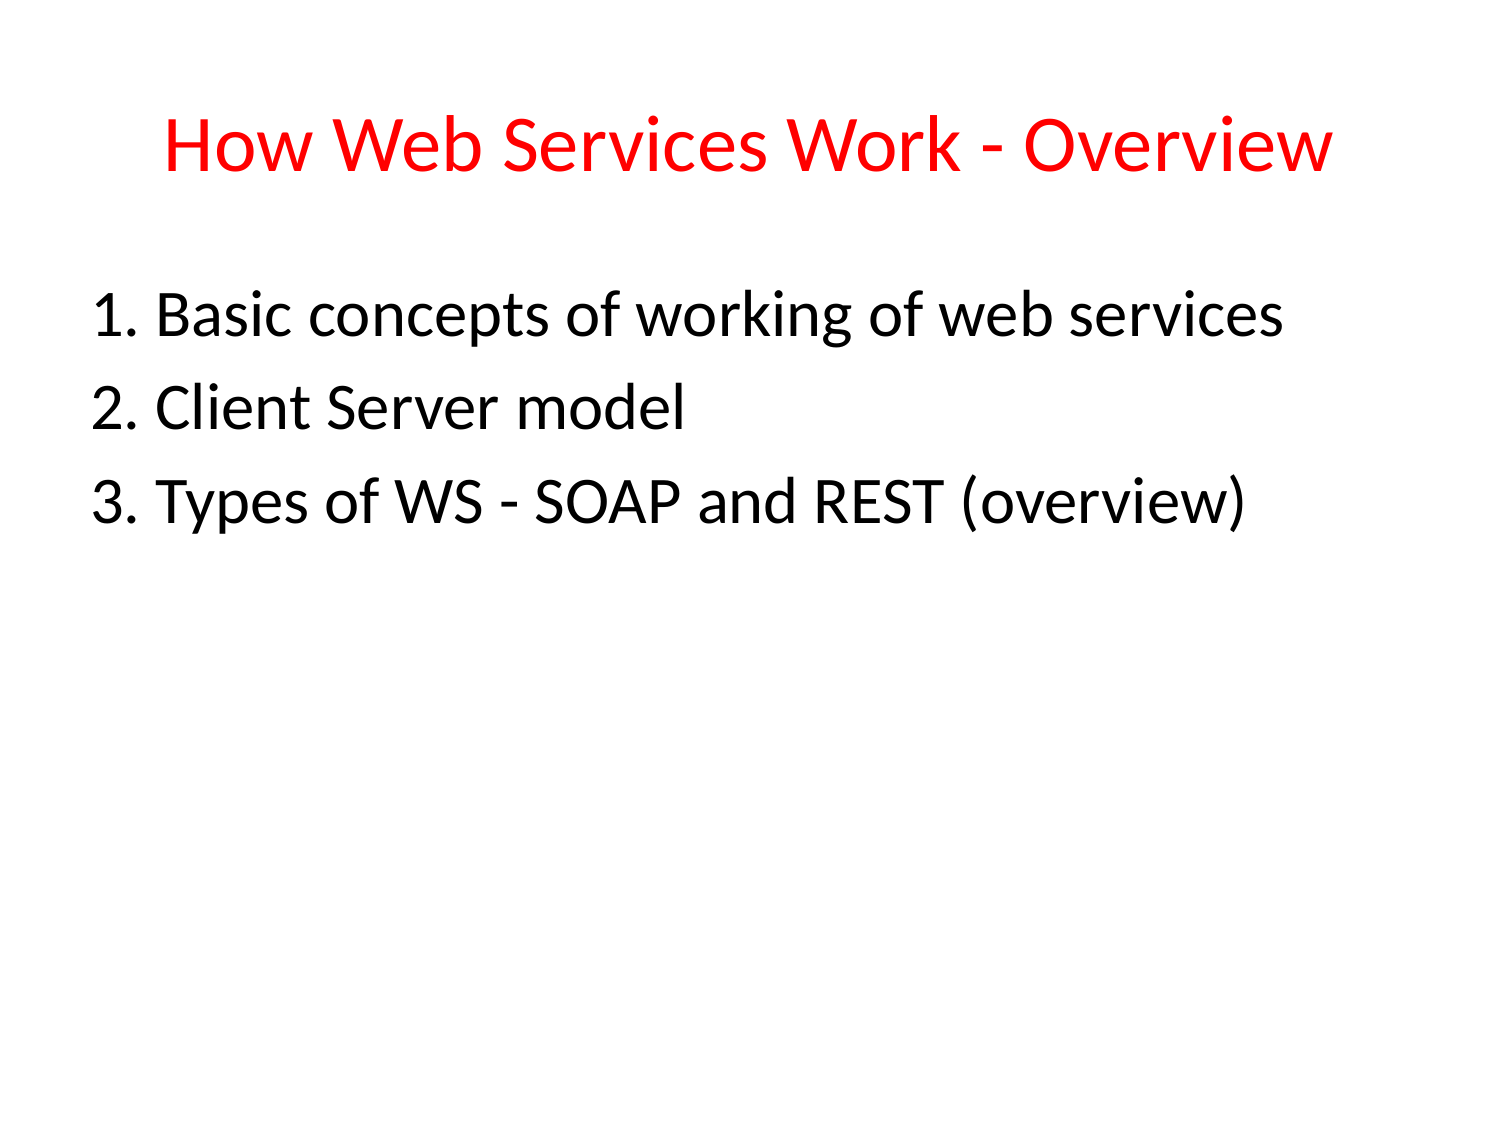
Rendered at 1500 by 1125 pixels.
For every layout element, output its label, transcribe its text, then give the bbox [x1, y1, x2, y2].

title How Web Services Work - Overview [75, 45, 1425, 233]
list 1. Basic concepts of working of web services 2. Client Server model 3. Types of WS - SOAP and REST (overview) [75, 262, 1425, 1005]
